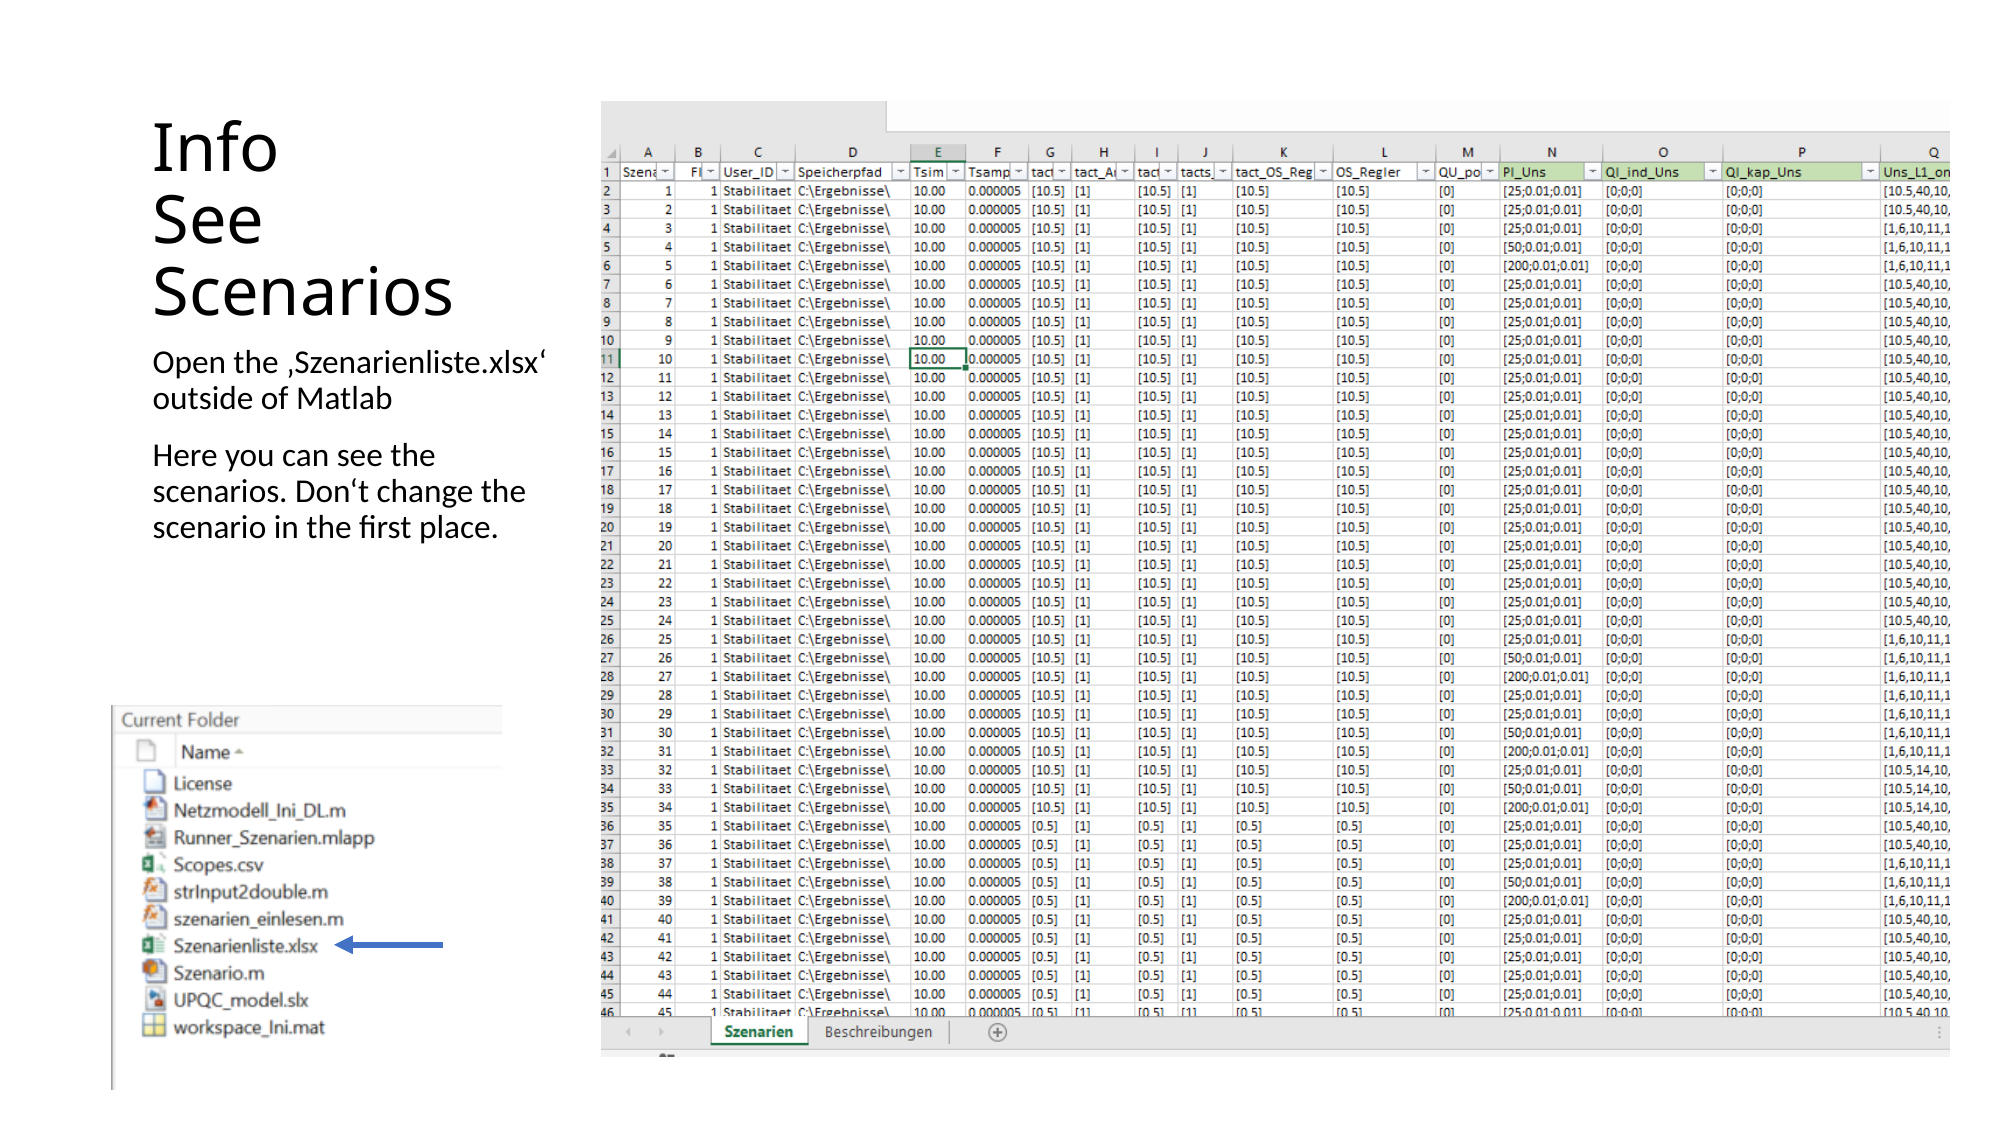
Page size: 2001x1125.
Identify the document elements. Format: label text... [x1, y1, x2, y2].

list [601, 101, 1950, 1057]
picture [111, 705, 503, 1091]
list Open the ‚Szenarienliste.xlsx‘ outside of Matlab Here you can see the scenarios. Don‘t change the scenario in the first place. [137, 337, 582, 963]
title Info See Scenarios [137, 75, 582, 337]
